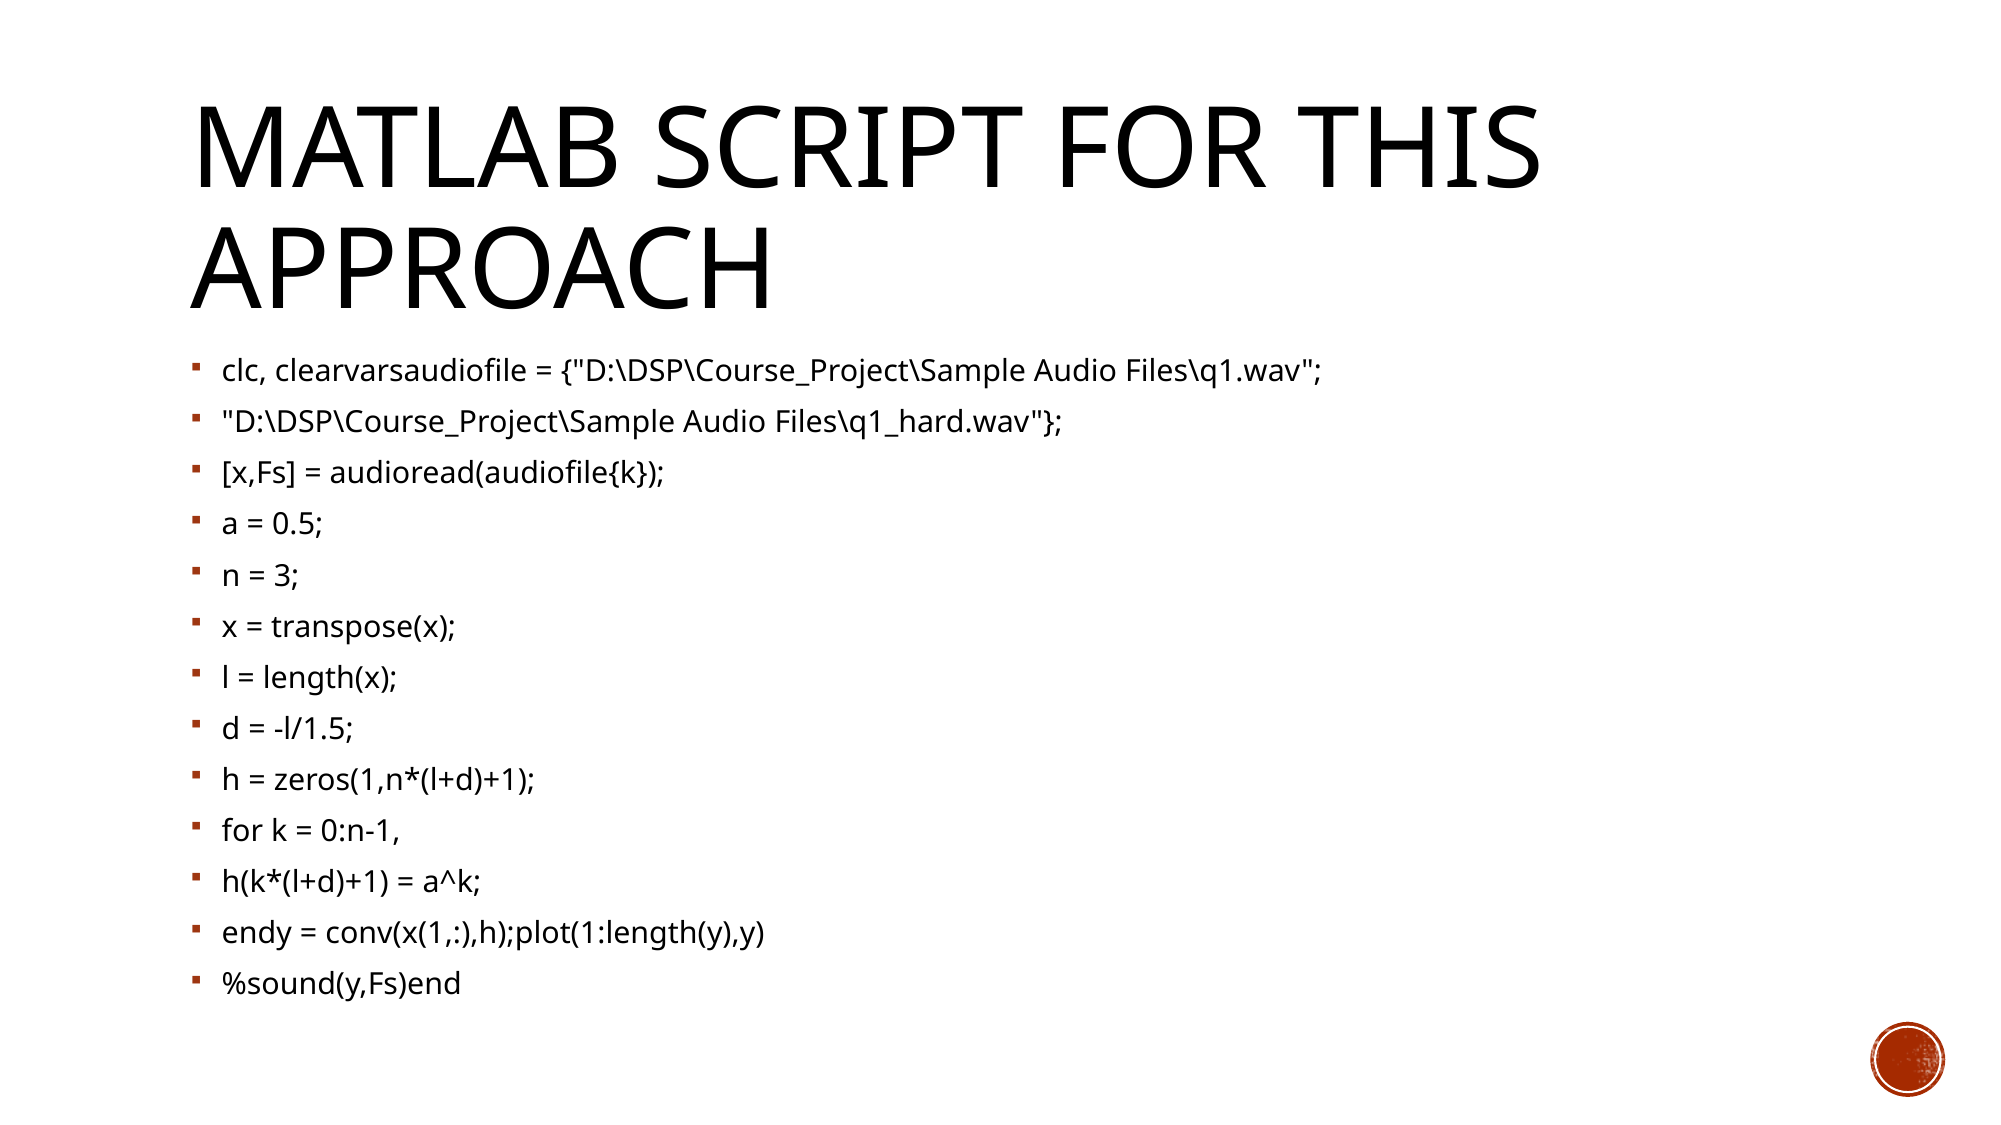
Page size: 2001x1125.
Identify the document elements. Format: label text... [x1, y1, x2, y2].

title MATLAB SCRIPT FOR THIS APPROACH [175, 79, 1826, 344]
list clc, clearvarsaudiofile = {"D:\DSP\Course_Project\Sample Audio Files\q1.wav"; "D:\DSP\Course_Project\Sample Audio Files\q1_hard.wav"}; [x,Fs] = audioread(audiofile{k}); a = 0.5; n = 3; x = transpose(x); l = length(x); d = -l/1.5; h = zeros(1,n*(l+d)+1); for k = 0:n-1, h(k*(l+d)+1) = a^k; endy = conv(x(1,:),h);plot(1:length(y),y) %sound(y,Fs)end [175, 348, 1826, 1013]
